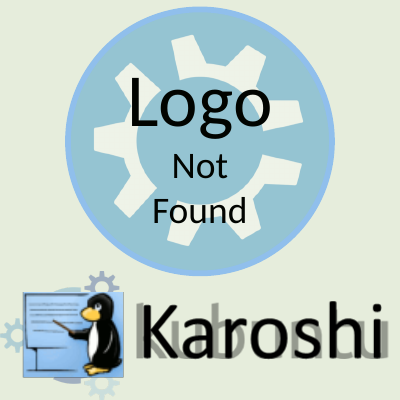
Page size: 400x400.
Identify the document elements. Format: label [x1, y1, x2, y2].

text_box [0, 0, 400, 400]
